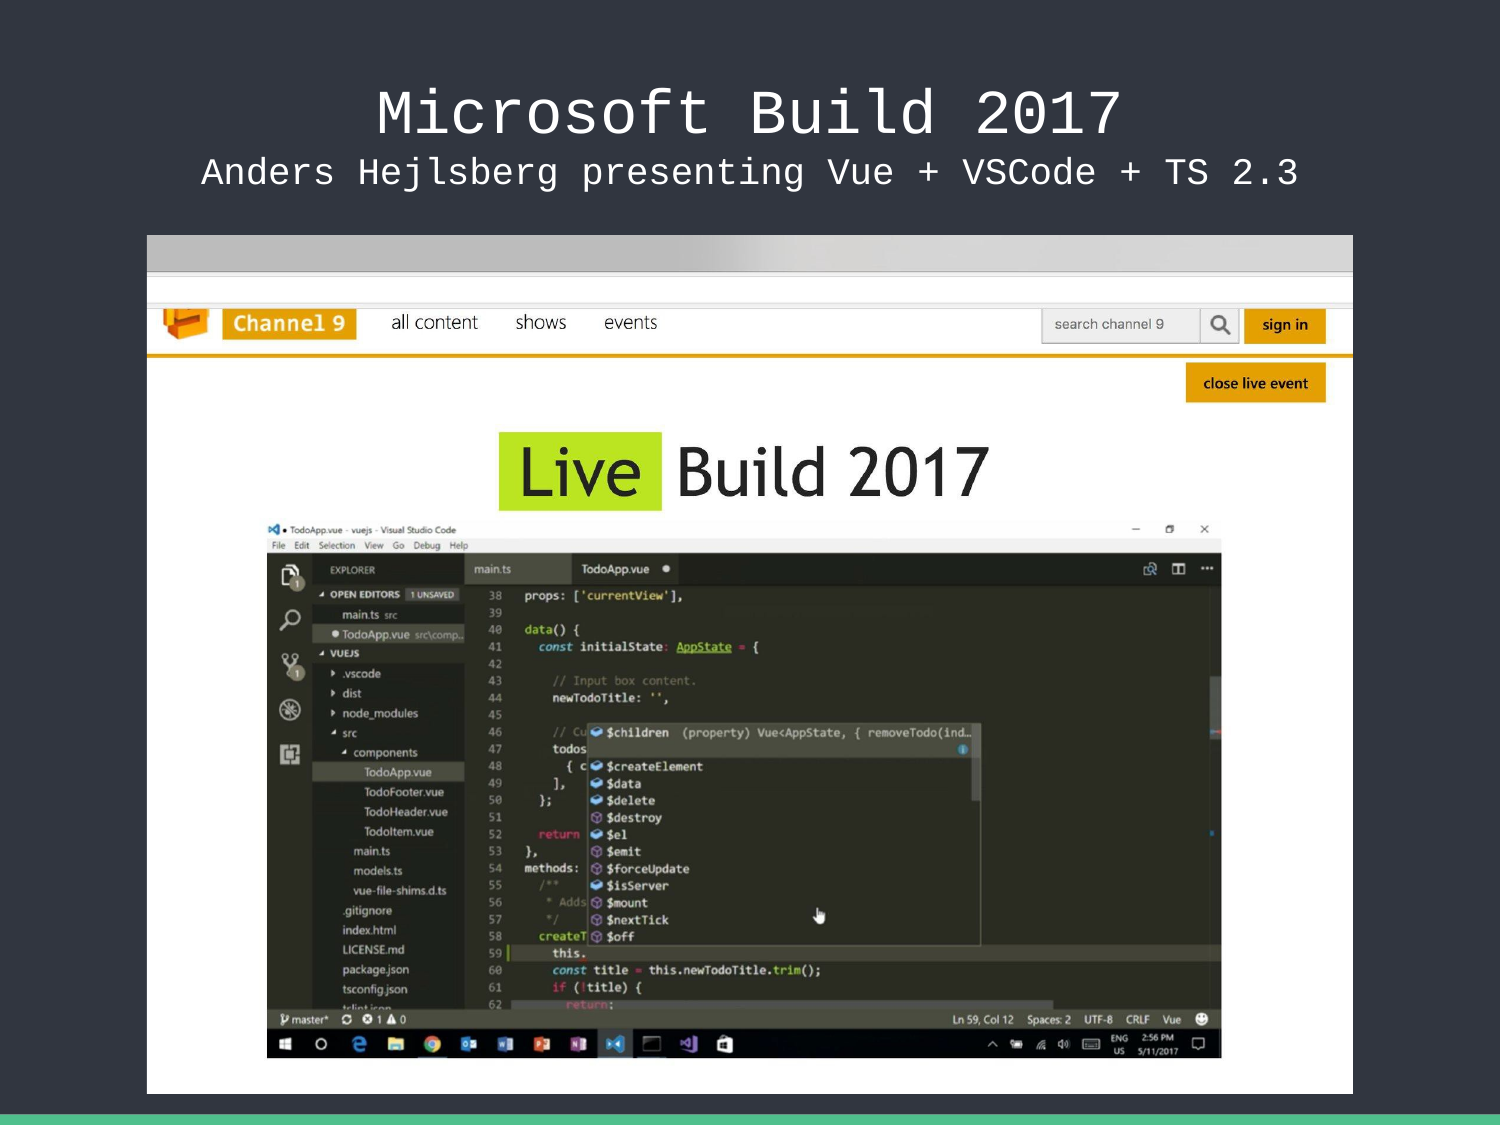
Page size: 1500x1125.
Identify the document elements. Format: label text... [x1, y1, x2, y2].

text_box [146, 235, 1353, 1094]
title Microsoft Build 2017 Anders Hejlsberg presenting Vue + VSCode + TS 2.3 [196, 69, 1304, 235]
